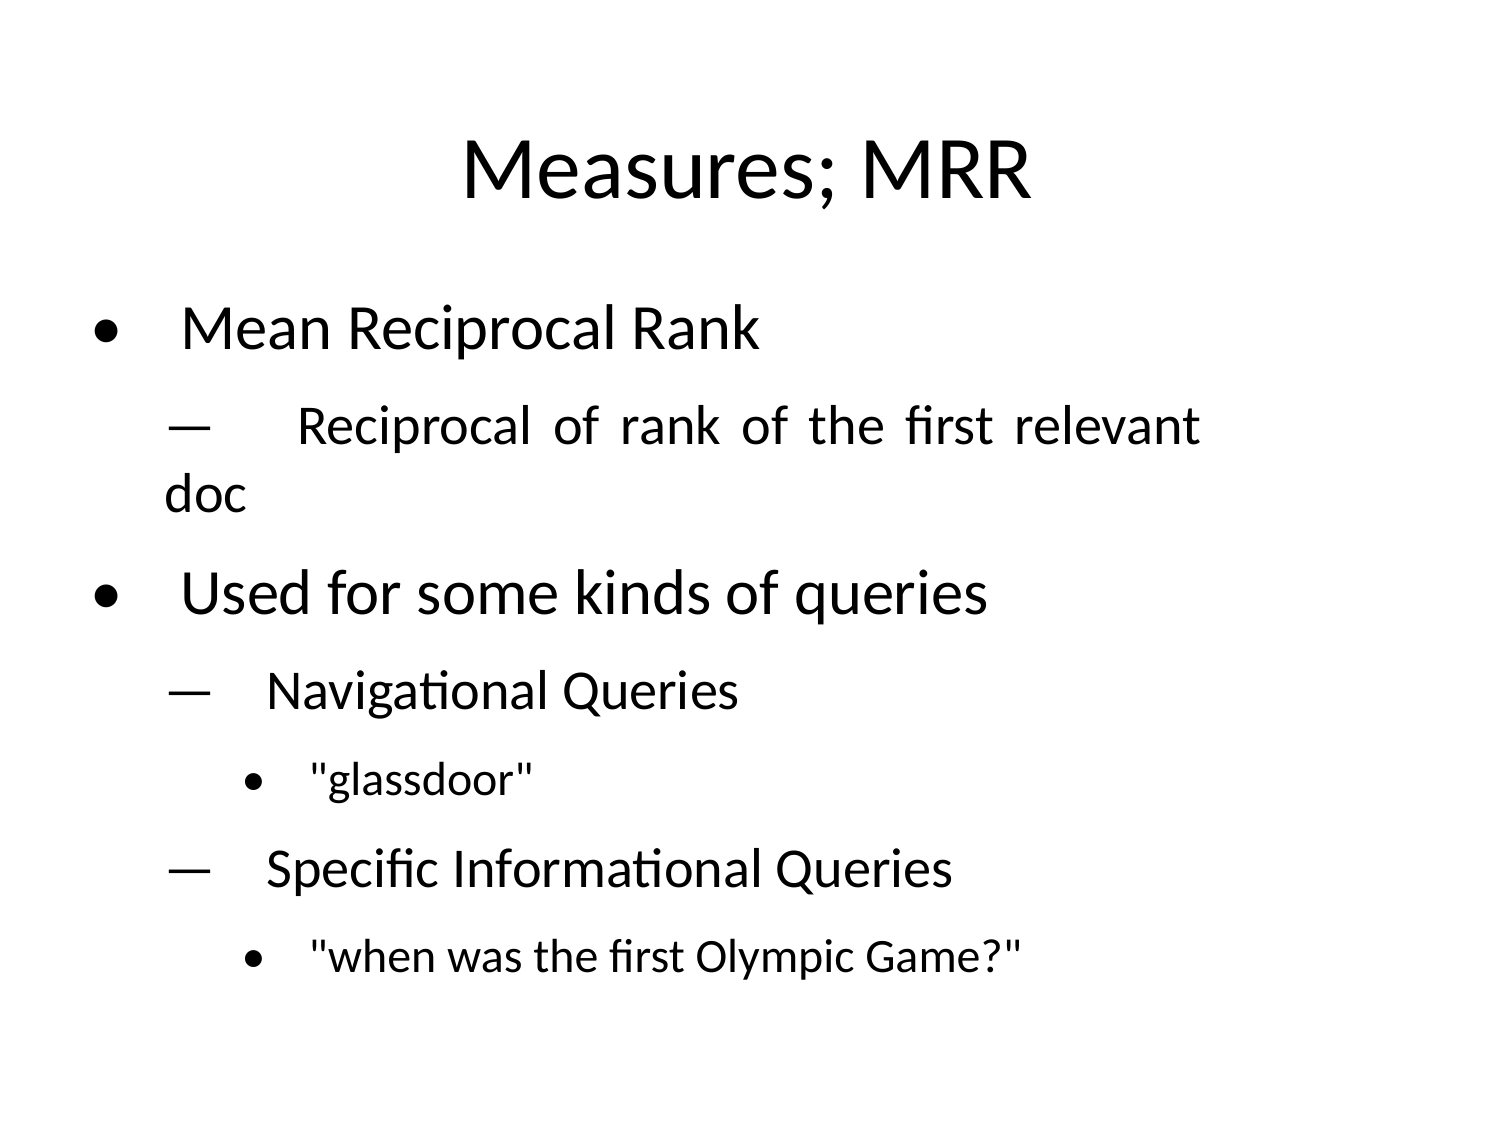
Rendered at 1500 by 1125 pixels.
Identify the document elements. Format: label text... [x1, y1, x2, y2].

text_box Measures; MRR [460, 108, 1043, 174]
text_box • Mean Reciprocal Rank — Reciprocal of rank of the first relevant doc • Used for some kinds of queries — Navigational Queries • "glassdoor" — Specific Informational Queries • "when was the first Olympic Game?" [90, 284, 1202, 841]
